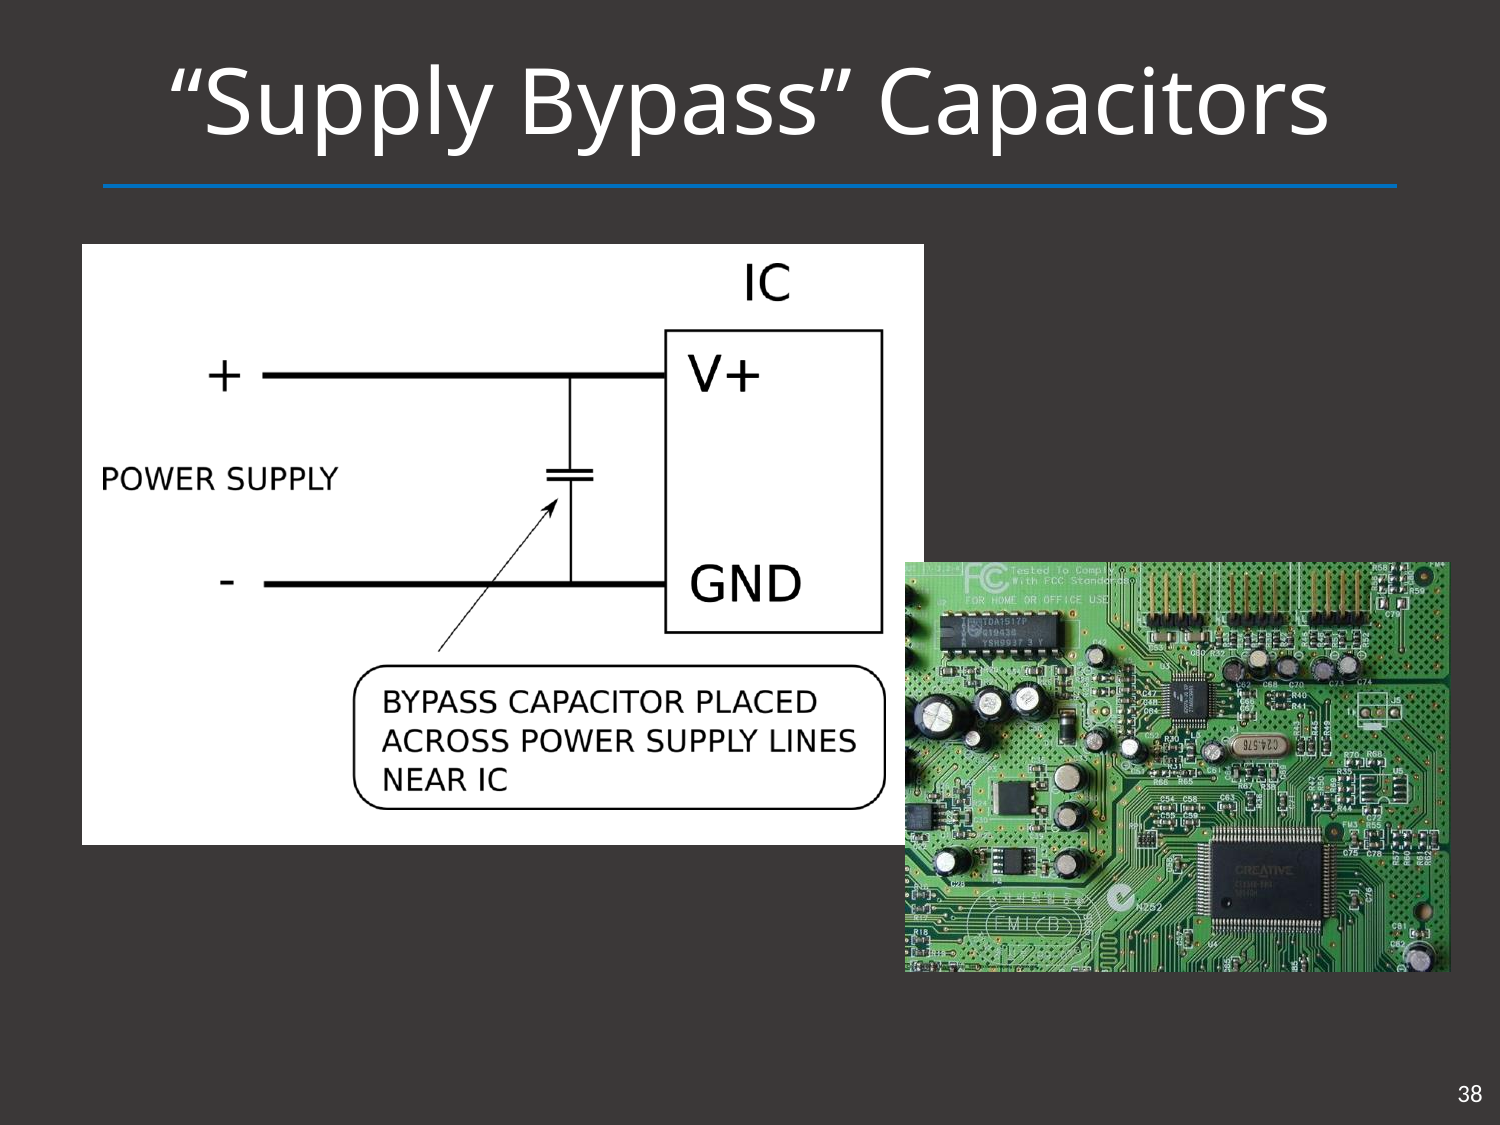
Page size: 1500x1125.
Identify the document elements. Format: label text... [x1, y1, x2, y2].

title “Supply Bypass” Capacitors [119, 23, 1385, 187]
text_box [83, 245, 924, 845]
slide_number 38 [1160, 1062, 1498, 1123]
picture [905, 562, 1452, 972]
